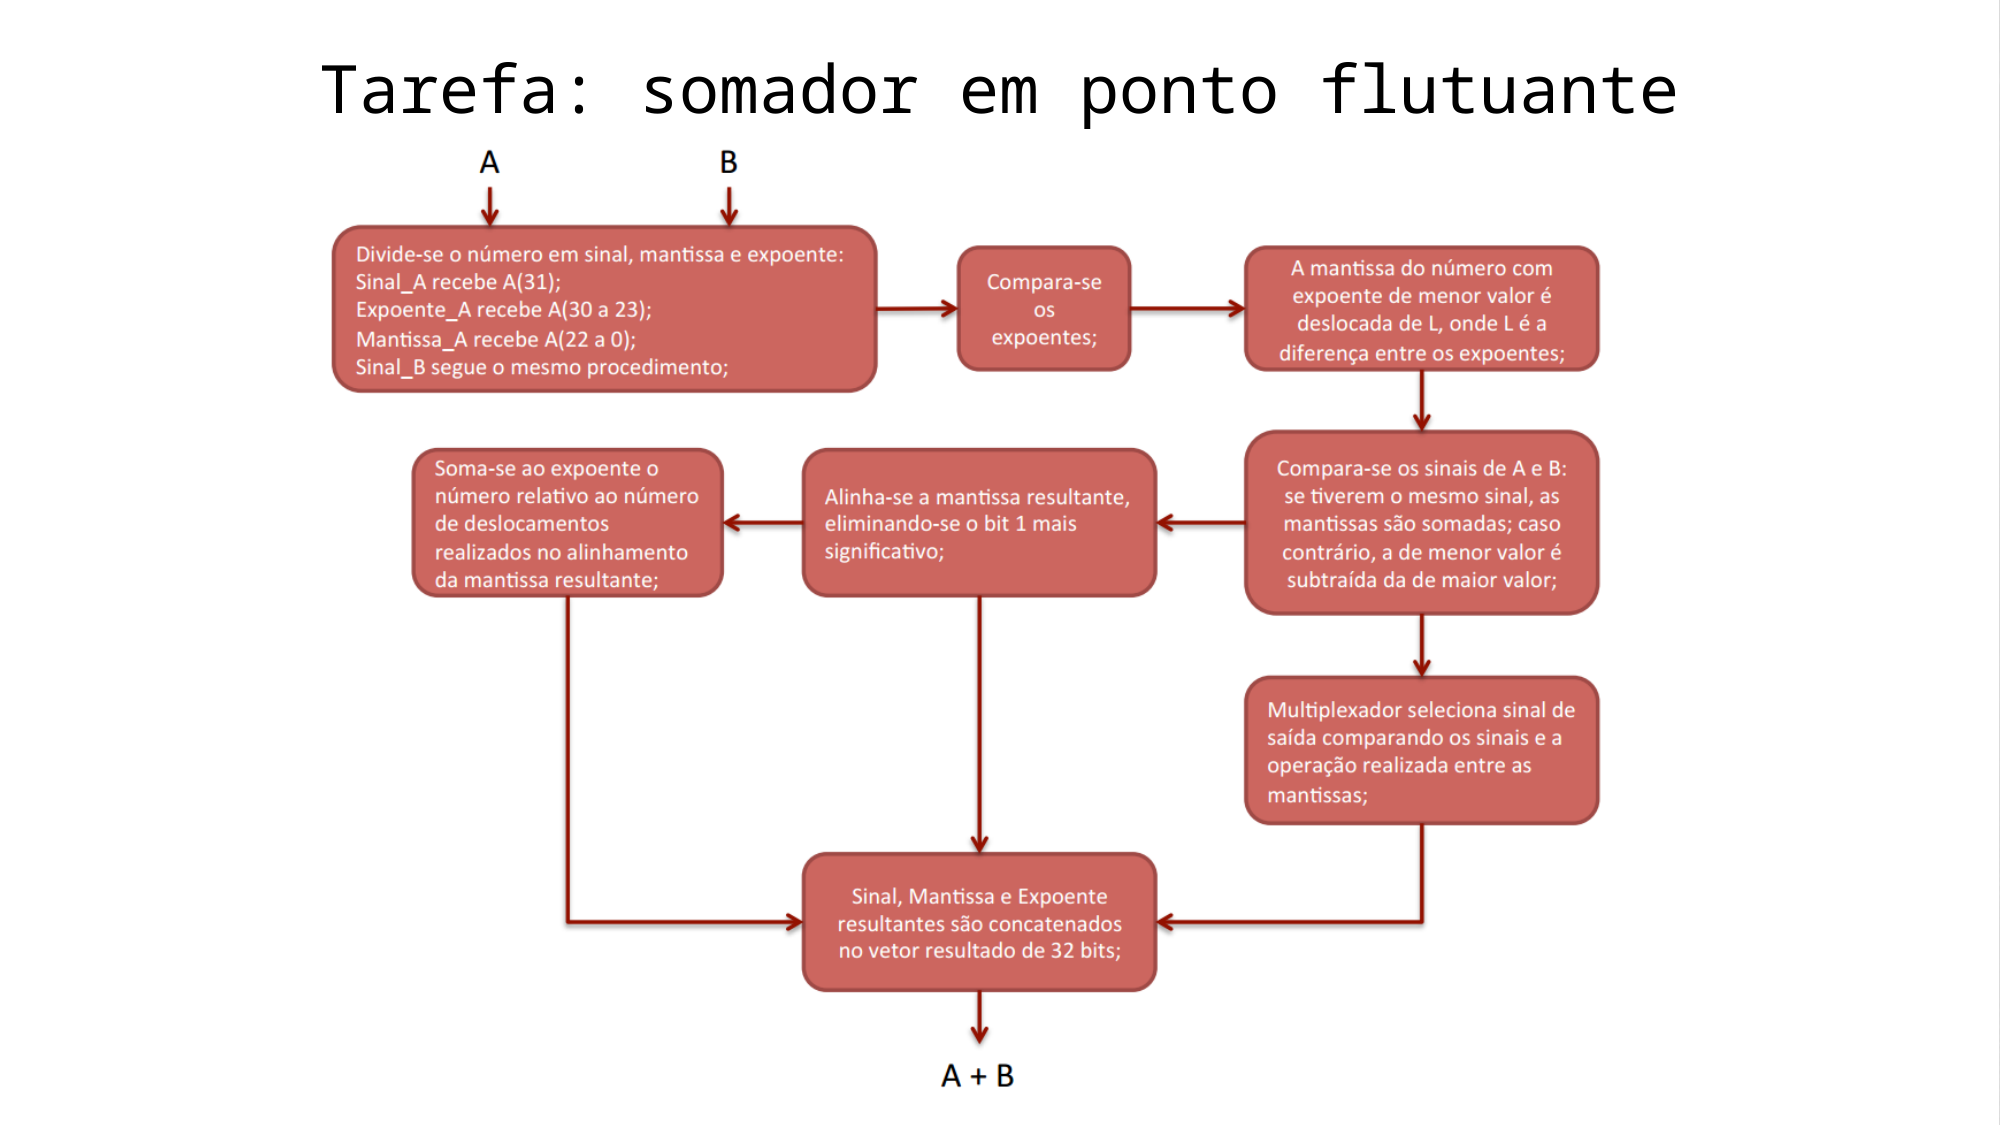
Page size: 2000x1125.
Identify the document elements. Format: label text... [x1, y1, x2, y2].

title Tarefa: somador em ponto flutuante [0, 17, 2000, 136]
picture [326, 135, 1612, 1097]
